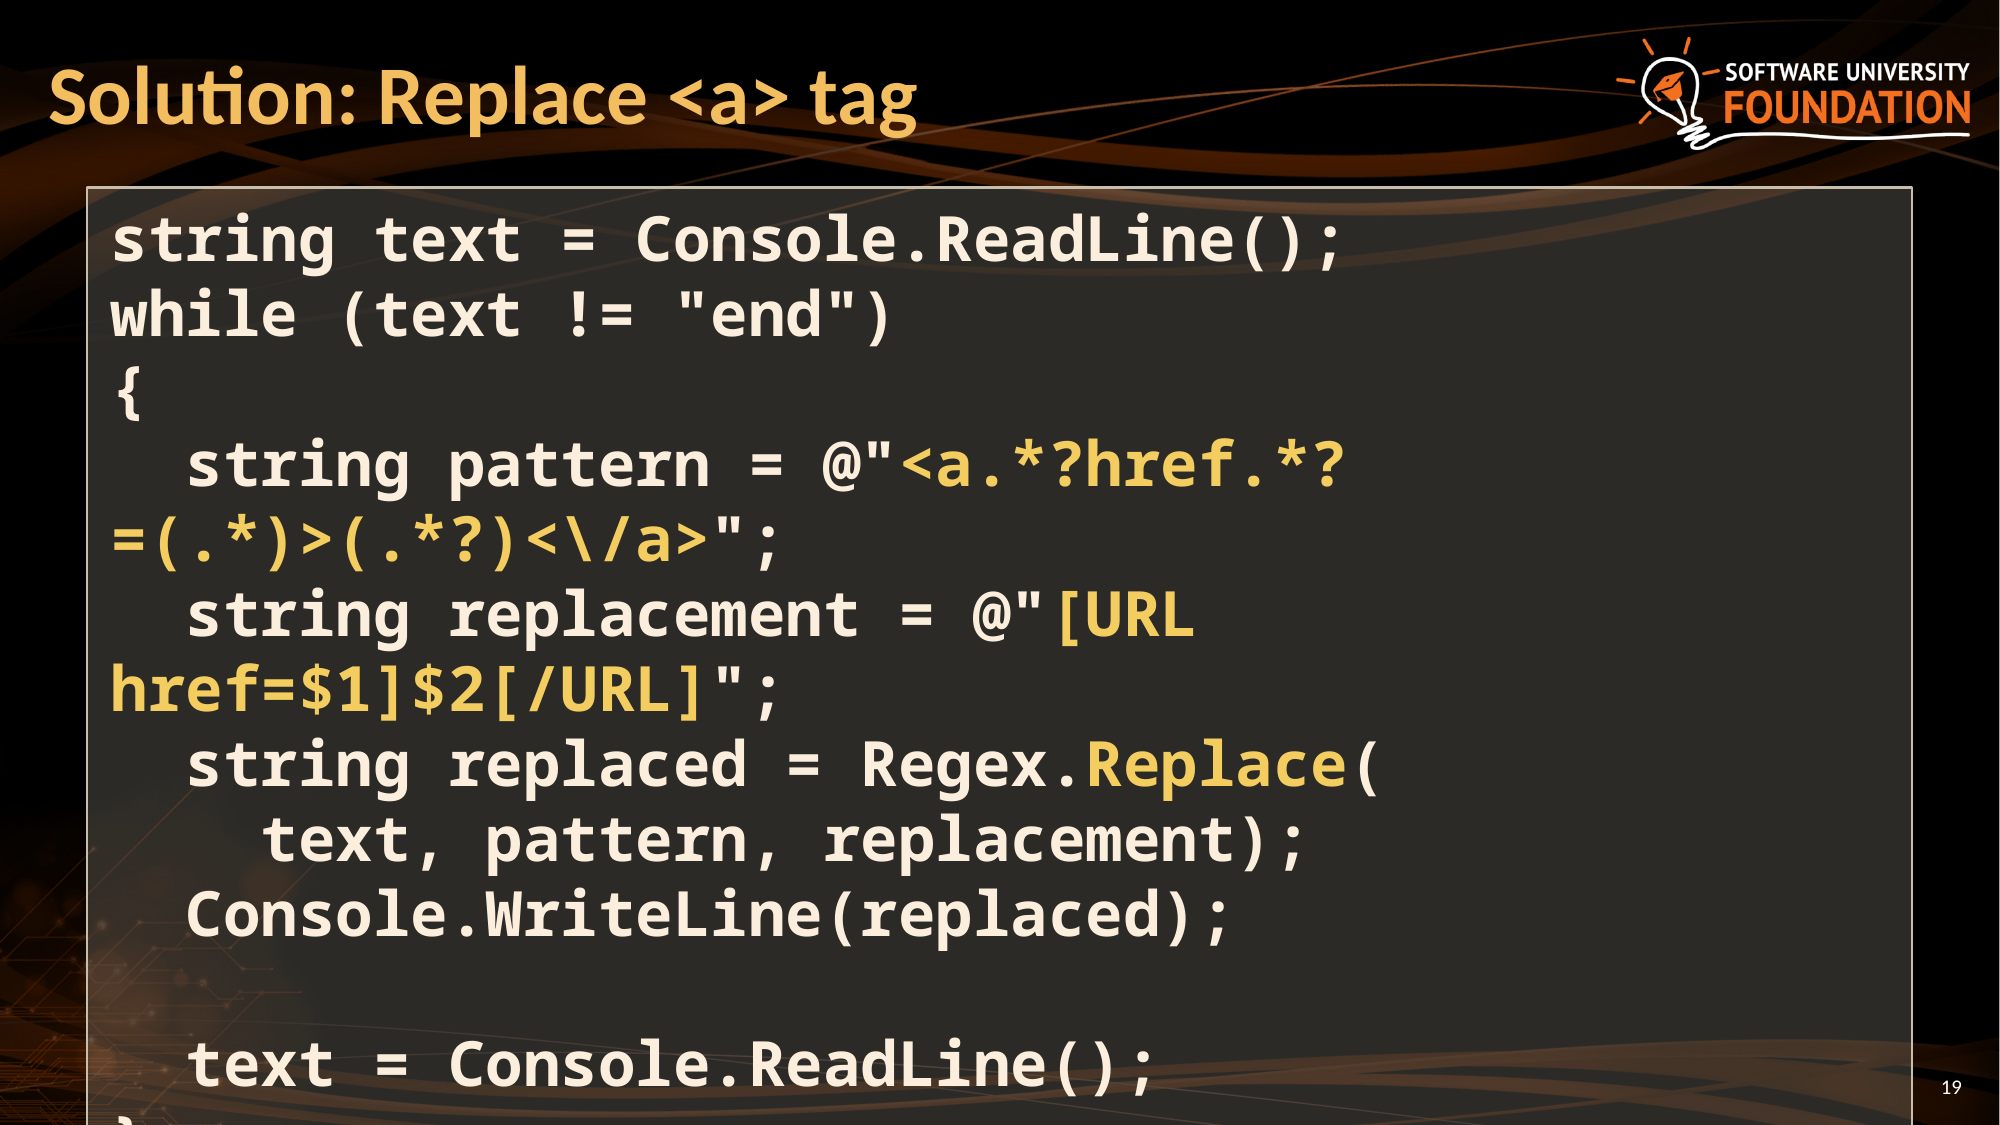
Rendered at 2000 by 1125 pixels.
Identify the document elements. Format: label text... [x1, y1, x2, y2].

text_box string text = Console.ReadLine(); while (text != "end") { string pattern = @"<a.*?href.*?=(.*)>(.*?)<\/a>"; string replacement = @"[URL href=$1]$2[/URL]"; string replaced = Regex.Replace( text, pattern, replacement); Console.WriteLine(replaced); text = Console.ReadLine(); } [87, 187, 1913, 1125]
picture [0, 0, 2000, 1125]
slide_number 19 [1913, 1070, 1968, 1103]
title Solution: Replace <a> tag [30, 6, 1602, 189]
